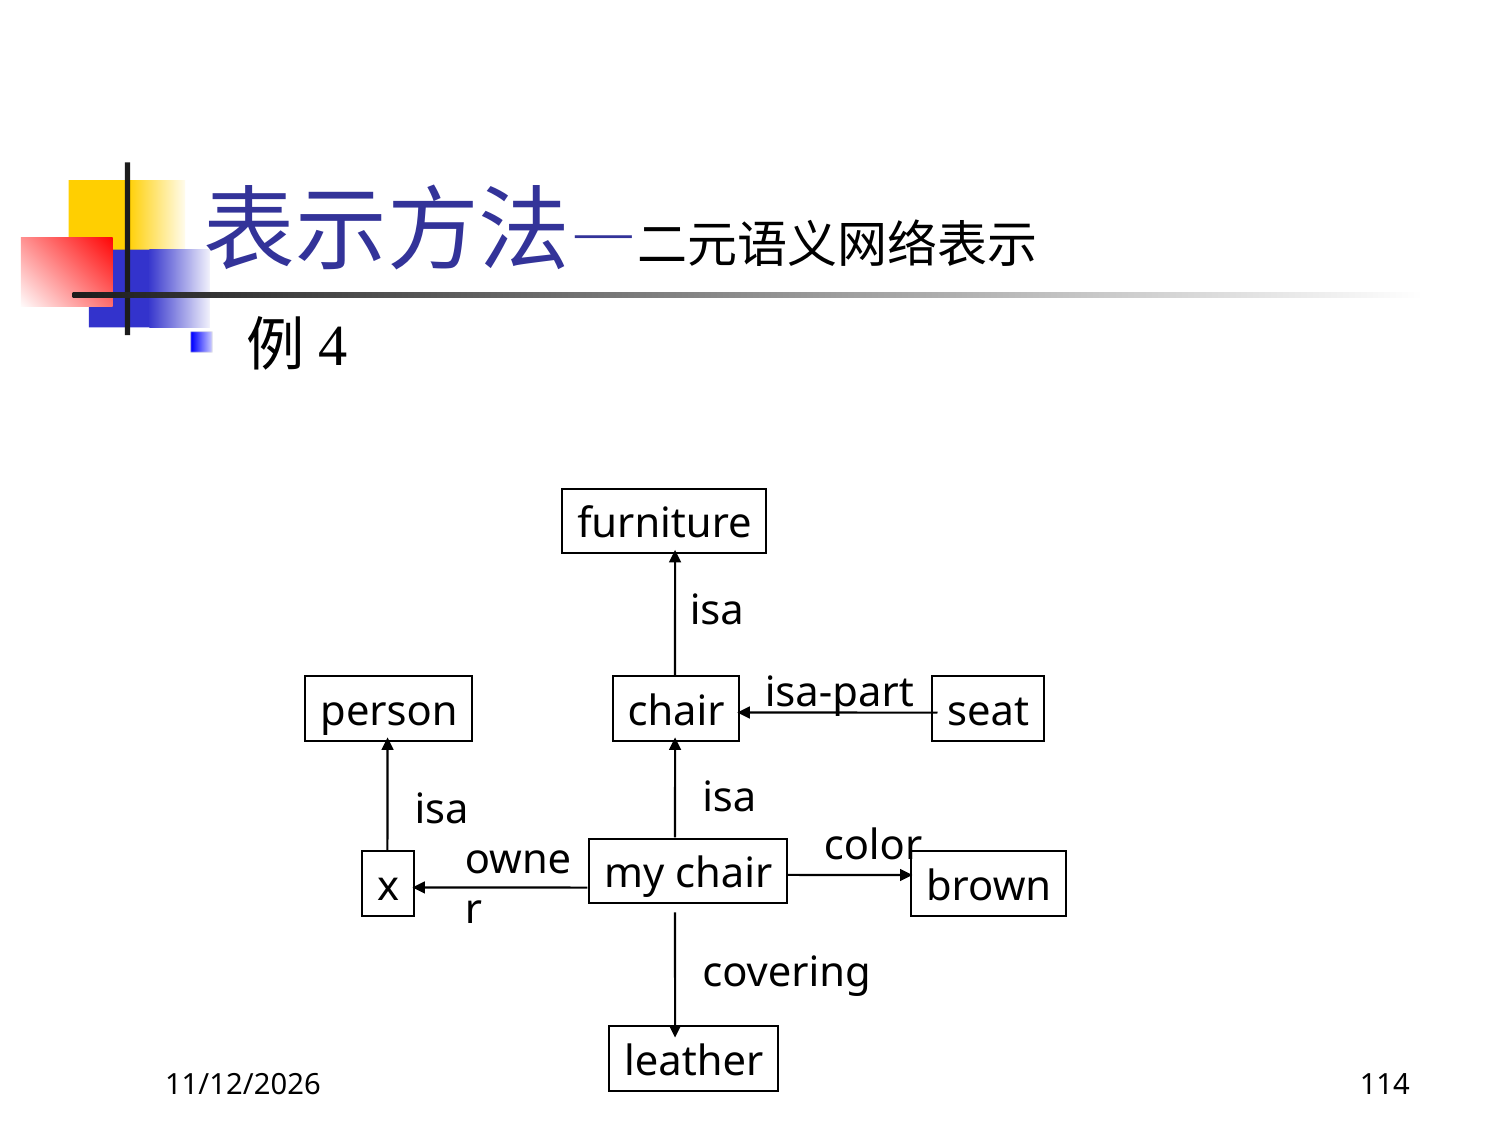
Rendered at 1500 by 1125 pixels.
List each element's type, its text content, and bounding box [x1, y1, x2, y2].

text_box covering [687, 937, 950, 1003]
text_box isa [399, 774, 488, 840]
text_box furniture [562, 488, 767, 554]
text_box isa [687, 762, 800, 828]
text_box my chair [600, 838, 788, 904]
text_box color [809, 810, 947, 876]
text_box owner [449, 824, 600, 940]
text_box x [362, 851, 414, 916]
text_box [381, 737, 394, 850]
text_box brown [911, 851, 1067, 916]
text_box [668, 549, 682, 676]
text_box seat [932, 676, 1044, 741]
text_box [412, 881, 449, 894]
text_box isa [676, 575, 788, 640]
text_box person [305, 676, 473, 741]
text_box [668, 737, 682, 838]
text_box [737, 706, 750, 719]
title 表示方法—二元语义网络表示 [188, 101, 1468, 289]
text_box leather [609, 1026, 779, 1091]
picture [189, 330, 215, 355]
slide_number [149, 1037, 463, 1113]
text_box [900, 876, 911, 882]
text_box chair [612, 676, 740, 741]
slide_number 114 [1112, 1037, 1426, 1113]
list 例4 [174, 299, 450, 394]
text_box [668, 912, 682, 1038]
text_box isa-part [750, 657, 950, 722]
